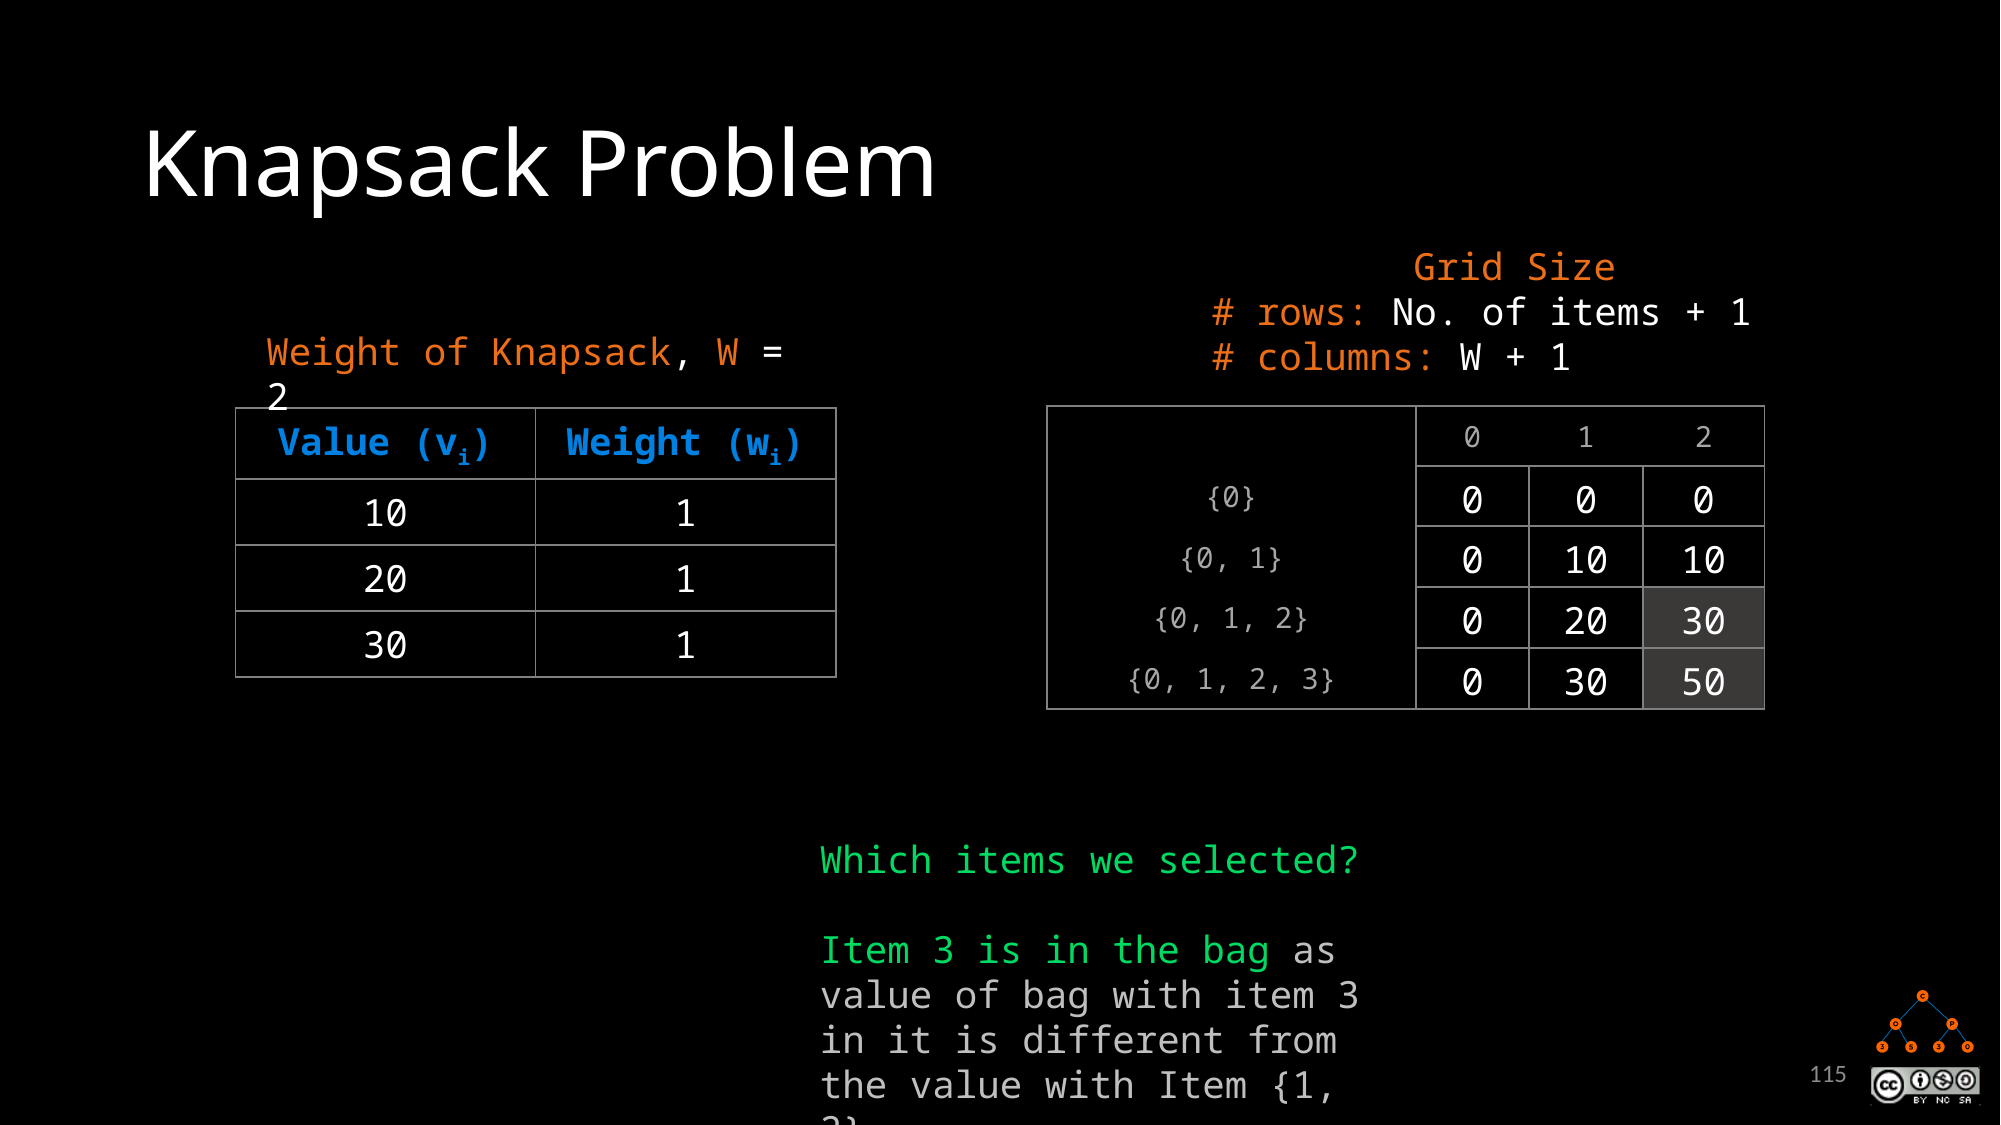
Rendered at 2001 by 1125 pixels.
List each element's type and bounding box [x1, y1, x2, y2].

table_cell [1530, 467, 1642, 525]
table_cell [1417, 588, 1528, 647]
table_cell [536, 612, 835, 676]
text_box [1856, 982, 1995, 1106]
table_cell [1530, 527, 1642, 586]
table_header [536, 409, 835, 478]
text_box [251, 320, 820, 426]
slide_number [1412, 1042, 1856, 1103]
table_cell [1644, 467, 1764, 525]
title [126, 57, 1252, 276]
table_cell [236, 612, 535, 676]
text_box [805, 828, 1406, 1125]
table_cell [1417, 467, 1528, 525]
table_cell [1530, 649, 1642, 708]
table_cell [1048, 466, 1415, 708]
table_cell [1417, 527, 1528, 586]
table_cell [1644, 527, 1764, 586]
table_cell [1644, 588, 1764, 647]
table_header [1048, 407, 1415, 466]
table_cell [1644, 649, 1764, 708]
table_cell [1530, 588, 1642, 647]
table_cell [536, 546, 835, 610]
table_cell [1417, 649, 1528, 708]
table_cell [536, 480, 835, 544]
table_header [1417, 407, 1764, 465]
table_cell [236, 546, 535, 610]
table_cell [236, 480, 535, 544]
text_box [1197, 235, 1833, 386]
table_header [236, 409, 535, 478]
